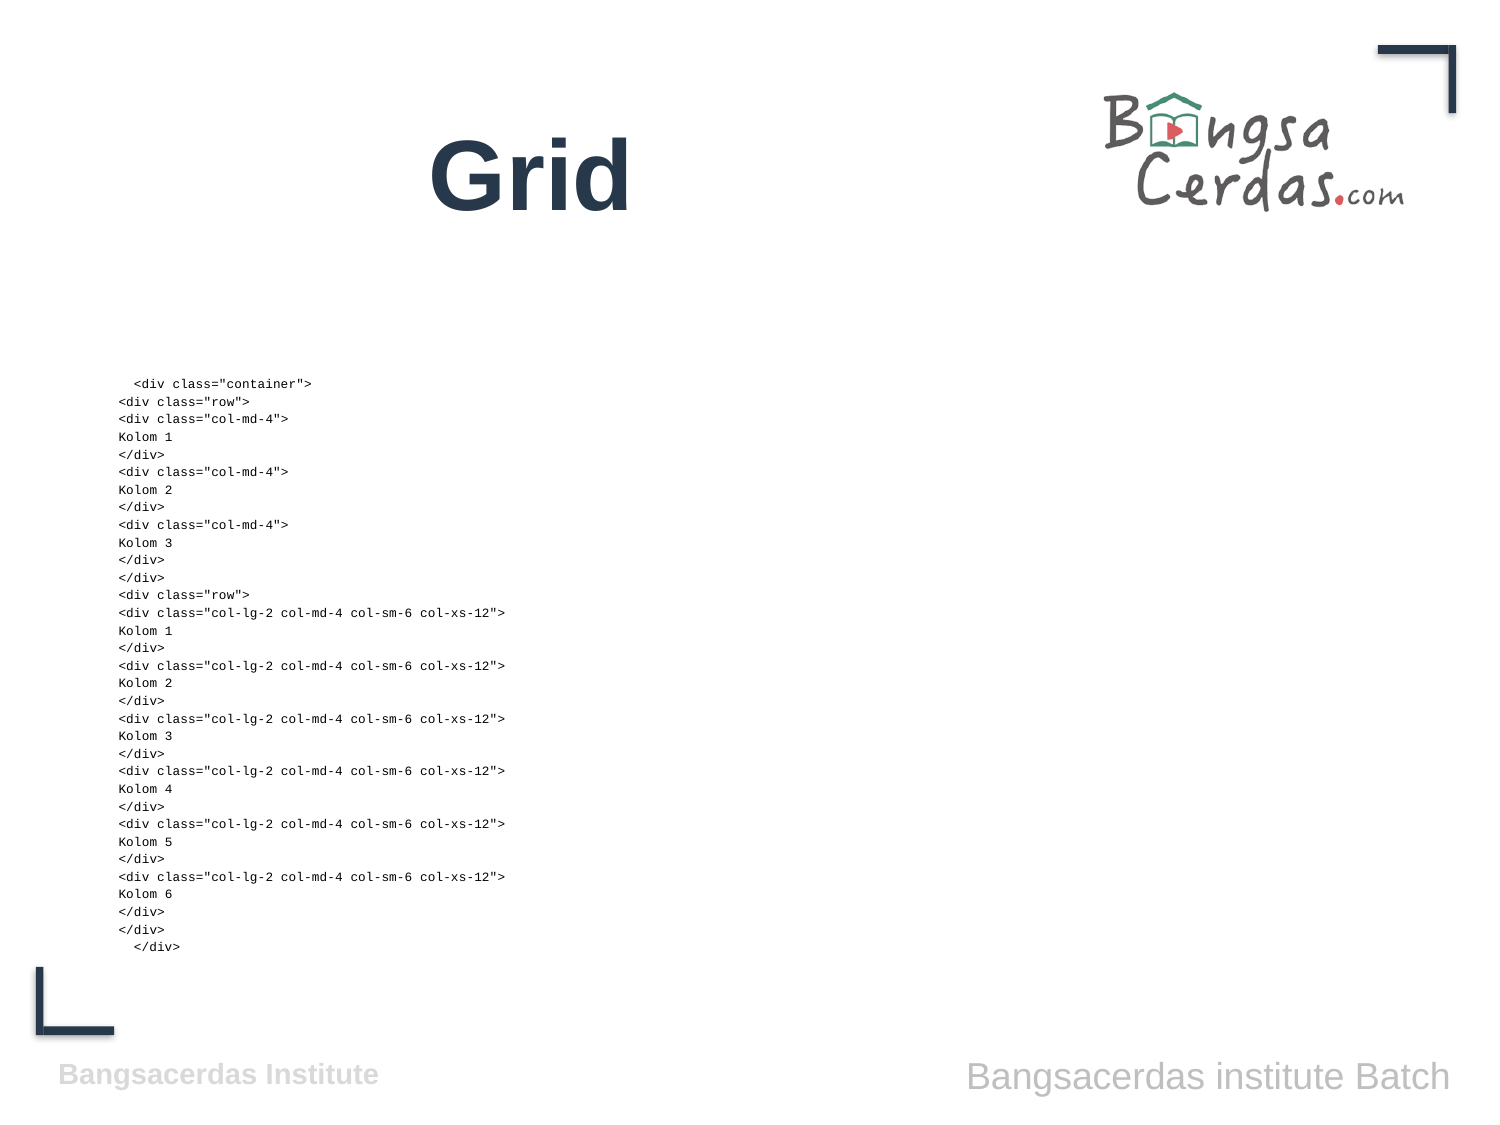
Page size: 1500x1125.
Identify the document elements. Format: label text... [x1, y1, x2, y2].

list <div class="container"> <div class="row"> <div class="col-md-4"> Kolom 1 </div> <div class="col-md-4"> Kolom 2 </div> <div class="col-md-4"> Kolom 3 </div> </div> <div class="row"> <div class="col-lg-2 col-md-4 col-sm-6 col-xs-12"> Kolom 1 </div> <div class="col-lg-2 col-md-4 col-sm-6 col-xs-12"> Kolom 2 </div> <div class="col-lg-2 col-md-4 col-sm-6 col-xs-12"> Kolom 3 </div> <div class="col-lg-2 col-md-4 col-sm-6 col-xs-12"> Kolom 4 </div> <div class="col-lg-2 col-md-4 col-sm-6 col-xs-12"> Kolom 5 </div> <div class="col-lg-2 col-md-4 col-sm-6 col-xs-12"> Kolom 6 </div> </div> </div> [75, 368, 1425, 1005]
title Grid [75, 45, 988, 297]
